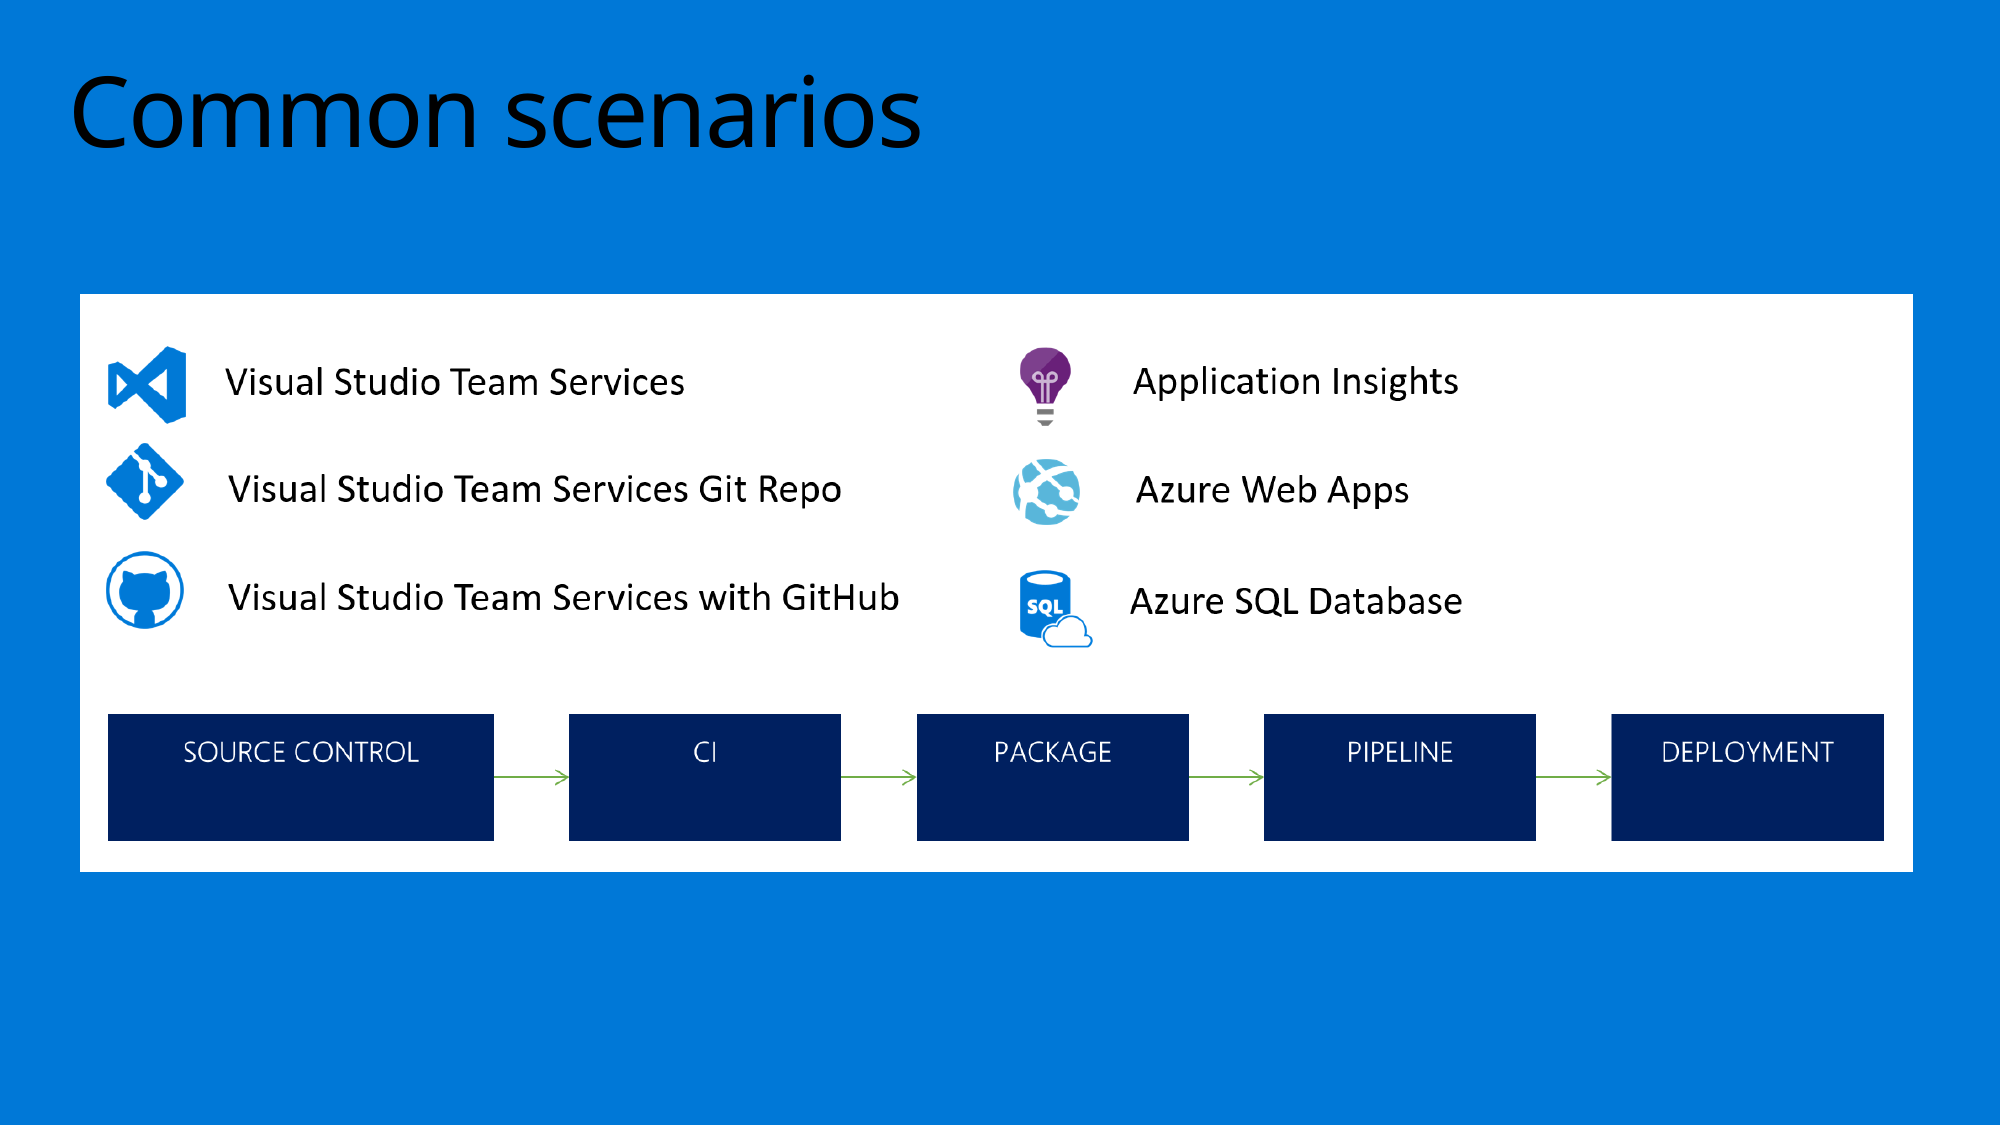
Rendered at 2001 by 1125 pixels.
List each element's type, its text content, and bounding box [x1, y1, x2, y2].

picture [79, 294, 1913, 872]
title Common scenarios [44, 47, 1957, 196]
